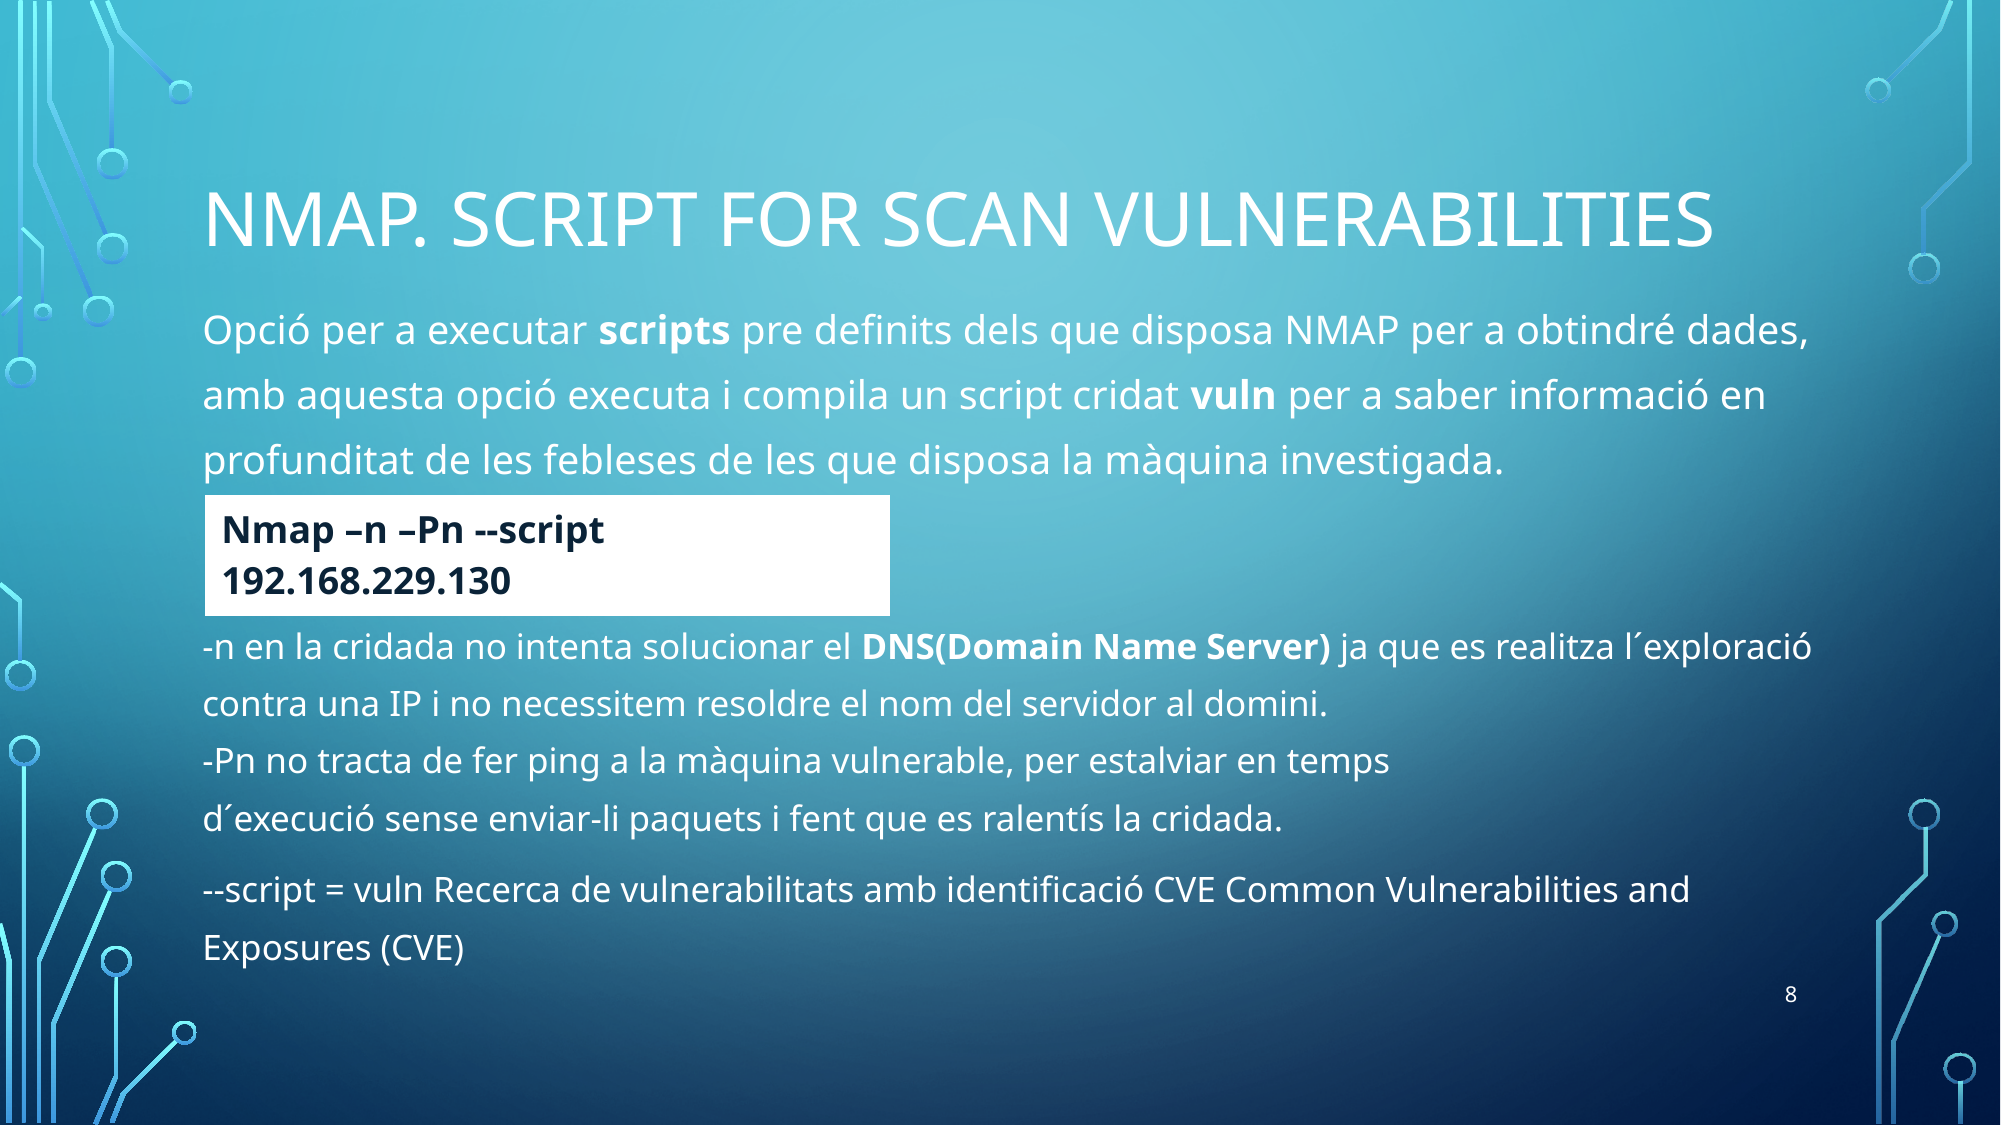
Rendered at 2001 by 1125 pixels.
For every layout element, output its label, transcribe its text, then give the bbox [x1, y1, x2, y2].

slide_number 8 [1685, 965, 1813, 1025]
text_box -n en la cridada no intenta solucionar el DNS(Domain Name Server) ja que es realitza l´exploració contra una IP i no necessitem resoldre el nom del servidor al domini. -Pn no tracta de fer ping a la màquina vulnerable, per estalviar en temps d´execució sense enviar-li paquets i fent que es ralentís la cridada. --script = vuln Recerca de vulnerabilitats amb identificació CVE Common Vulnerabilities and Exposures (CVE) [187, 604, 1837, 982]
text_box Opció per a executar scripts pre definits dels que disposa NMAP per a obtindré dades, amb aquesta opció executa i compila un script cridat vuln per a saber informació en profunditat de les febleses de les que disposa la màquina investigada. [187, 283, 1837, 541]
table_header Nmap –n –Pn --script 192.168.229.130 [207, 541, 888, 604]
title NMAP. Script for scan vulnerabilities [187, 101, 1813, 283]
